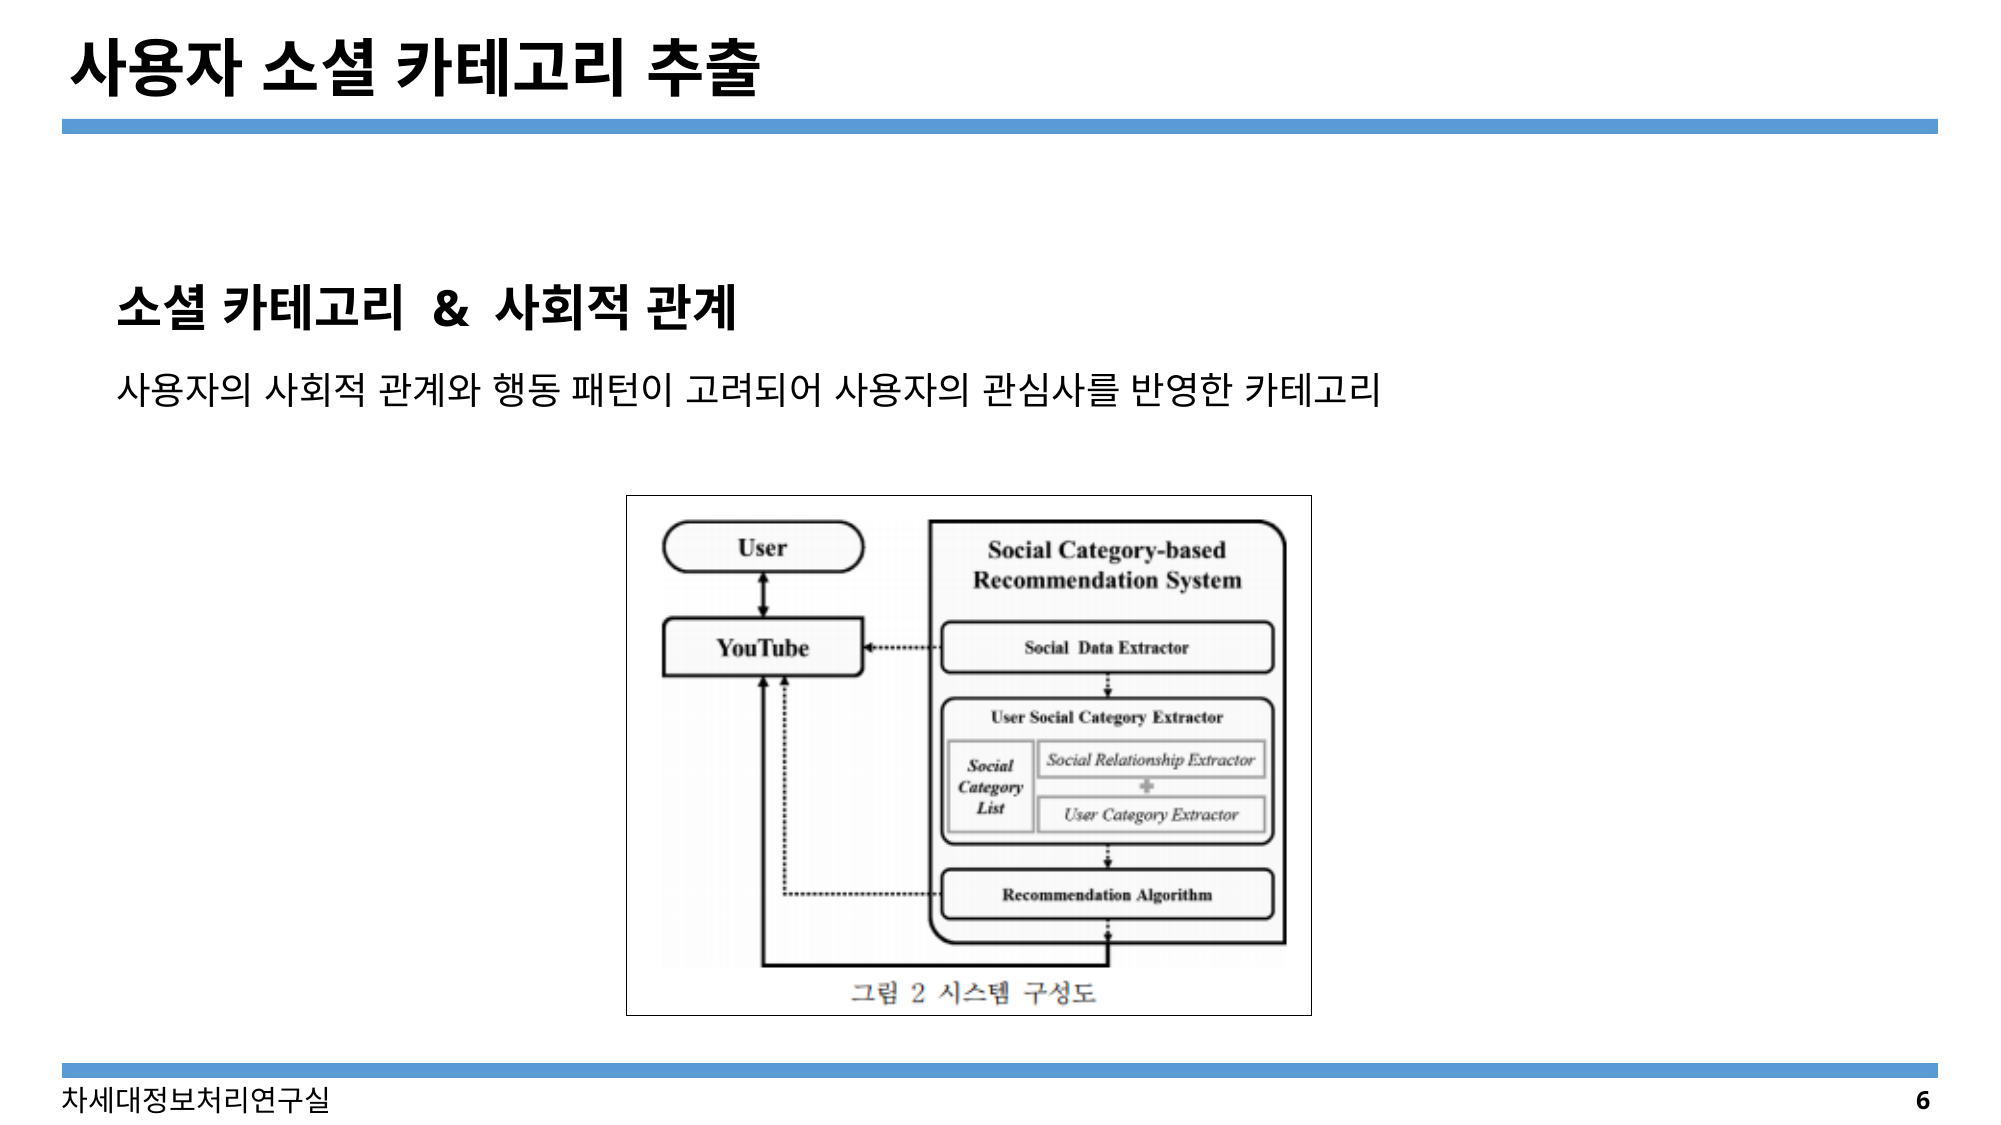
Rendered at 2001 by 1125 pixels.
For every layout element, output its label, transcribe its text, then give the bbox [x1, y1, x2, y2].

slide_number 6 [1906, 1079, 1939, 1125]
text_box 소셜 카테고리 & 사회적 관계 [108, 178, 852, 344]
title 사용자 소셜 카테고리 추출 [61, 23, 1565, 119]
text_box 사용자의 사회적 관계와 행동 패턴이 고려되어 사용자의 관심사를 반영한 카테고리 [108, 359, 1612, 420]
picture [626, 495, 1312, 1016]
